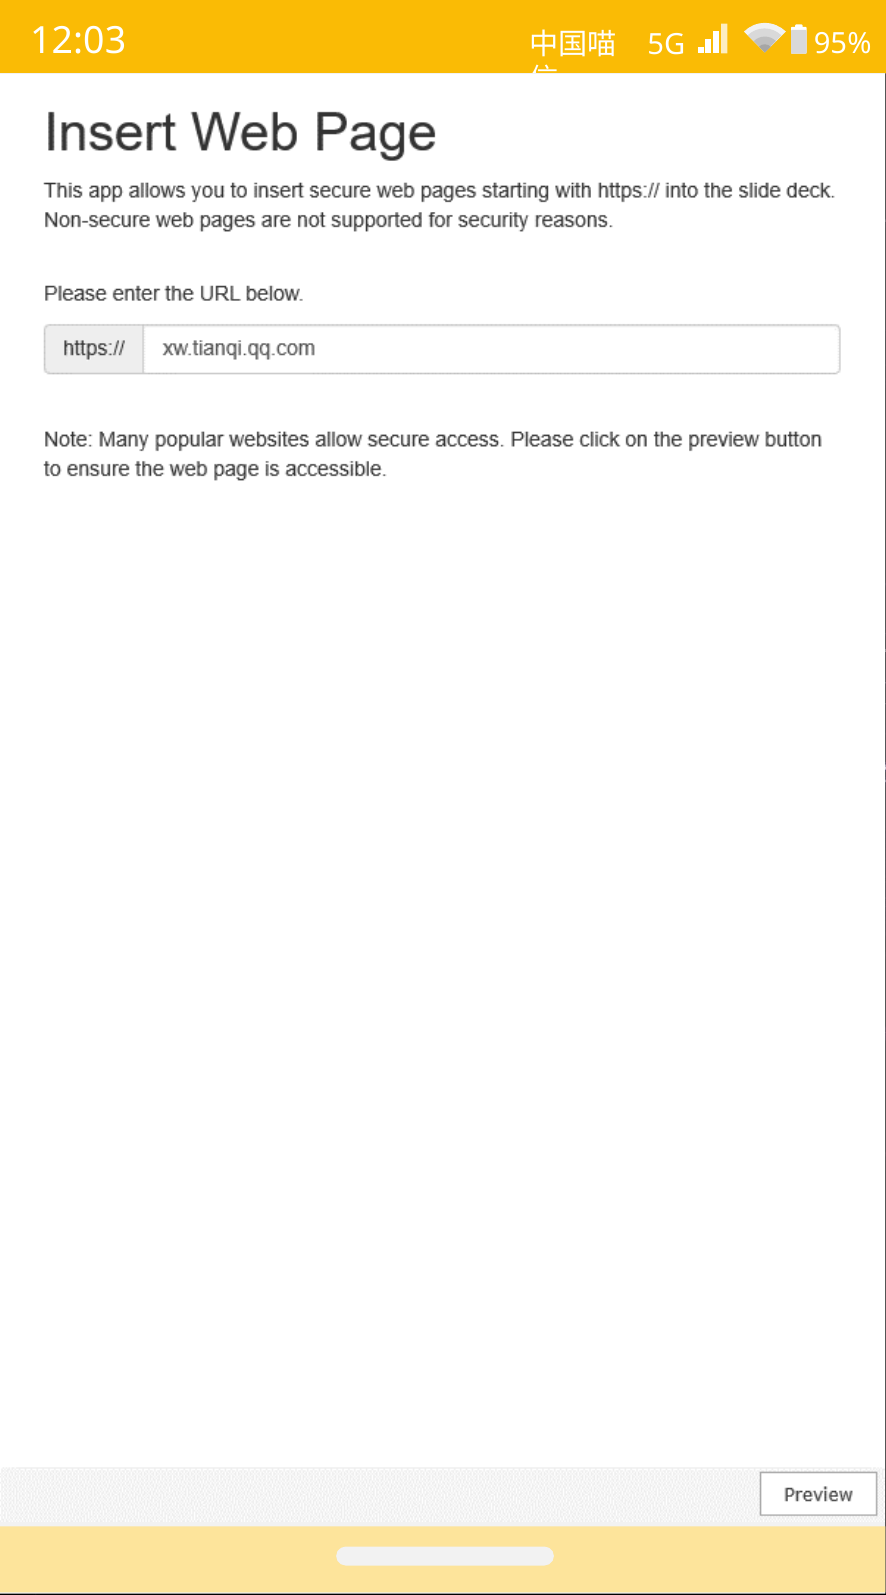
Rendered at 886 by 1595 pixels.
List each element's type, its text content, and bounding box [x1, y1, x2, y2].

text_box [744, 22, 786, 53]
text_box 12:03 [15, 8, 157, 69]
text_box [0, 1525, 886, 1593]
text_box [791, 16, 886, 68]
text_box 5G [661, 18, 722, 68]
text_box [697, 23, 728, 54]
text_box [335, 1545, 556, 1567]
text_box 中国喵信 [514, 17, 661, 72]
text_box [0, 0, 886, 72]
text_box [0, 72, 886, 1525]
picture [0, 74, 885, 1522]
